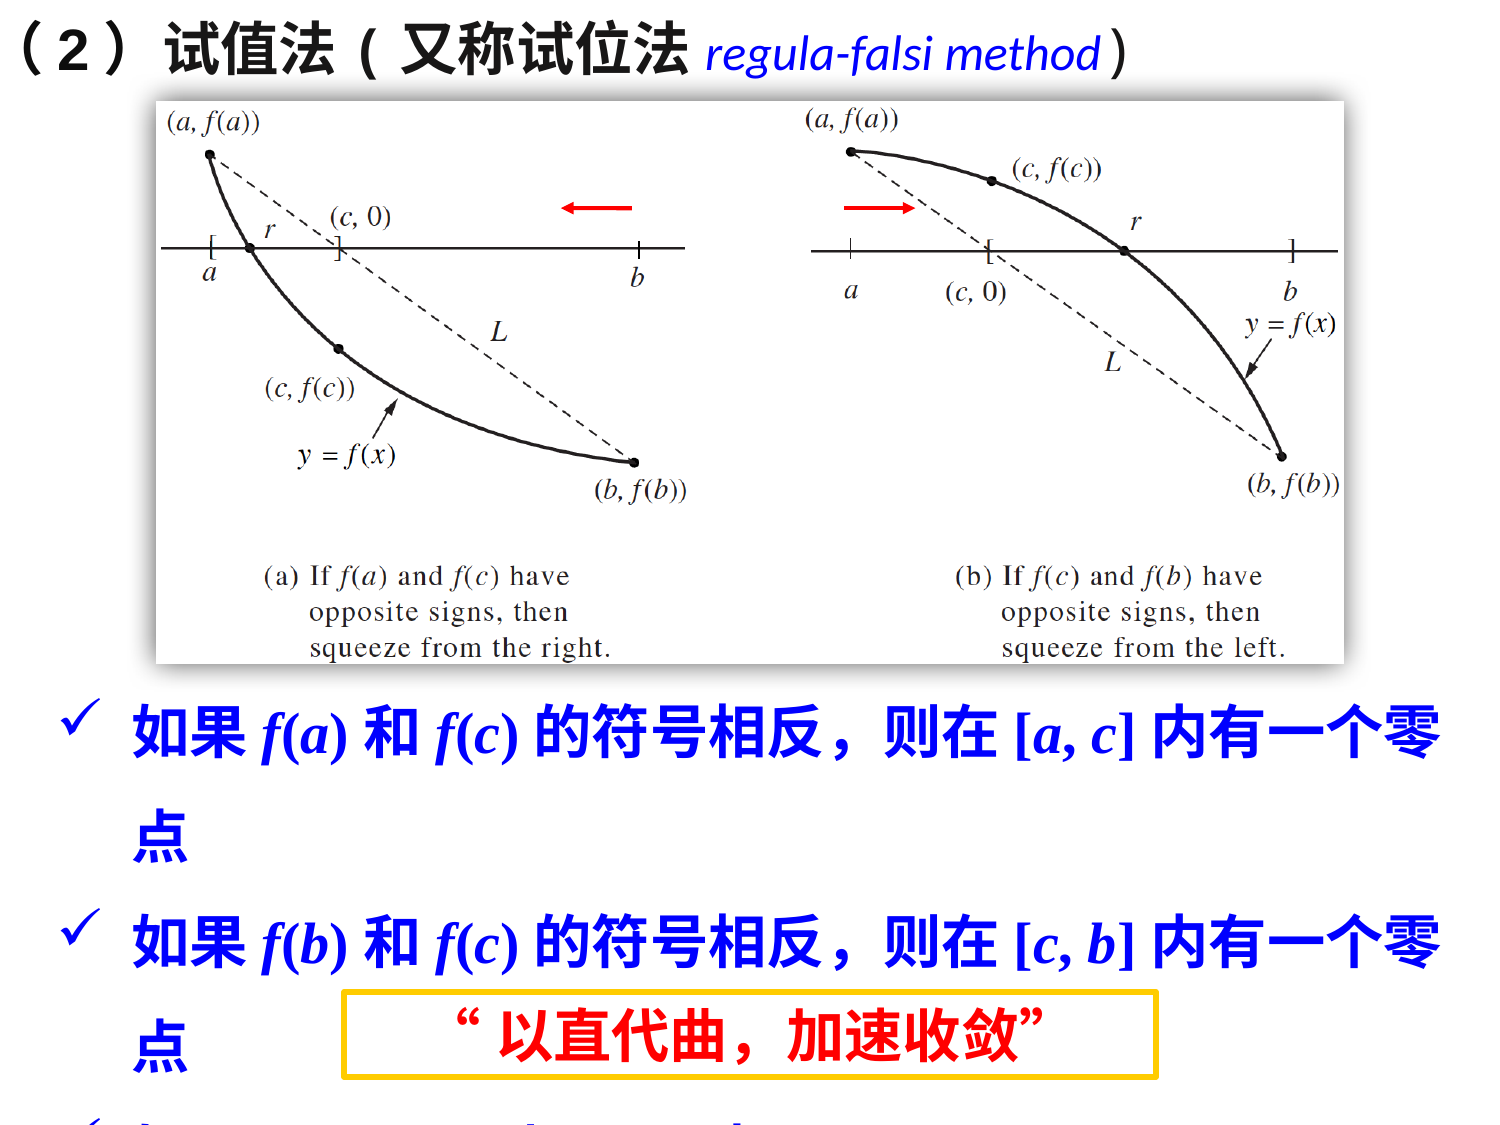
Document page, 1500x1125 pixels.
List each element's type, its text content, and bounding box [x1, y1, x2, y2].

text_box （2）试值法(又称试位法regula-falsi method) [0, 5, 1317, 90]
picture [156, 101, 1344, 664]
text_box “以直代曲，加速收敛” [344, 992, 1156, 1077]
text_box 如果f(a)和f(c)的符号相反，则在[a, c]内有一个零点 如果f(b)和f(c)的符号相反，则在[c, b]内有一个零点 如果f(c)=0，则c是零点 [41, 652, 1471, 1125]
